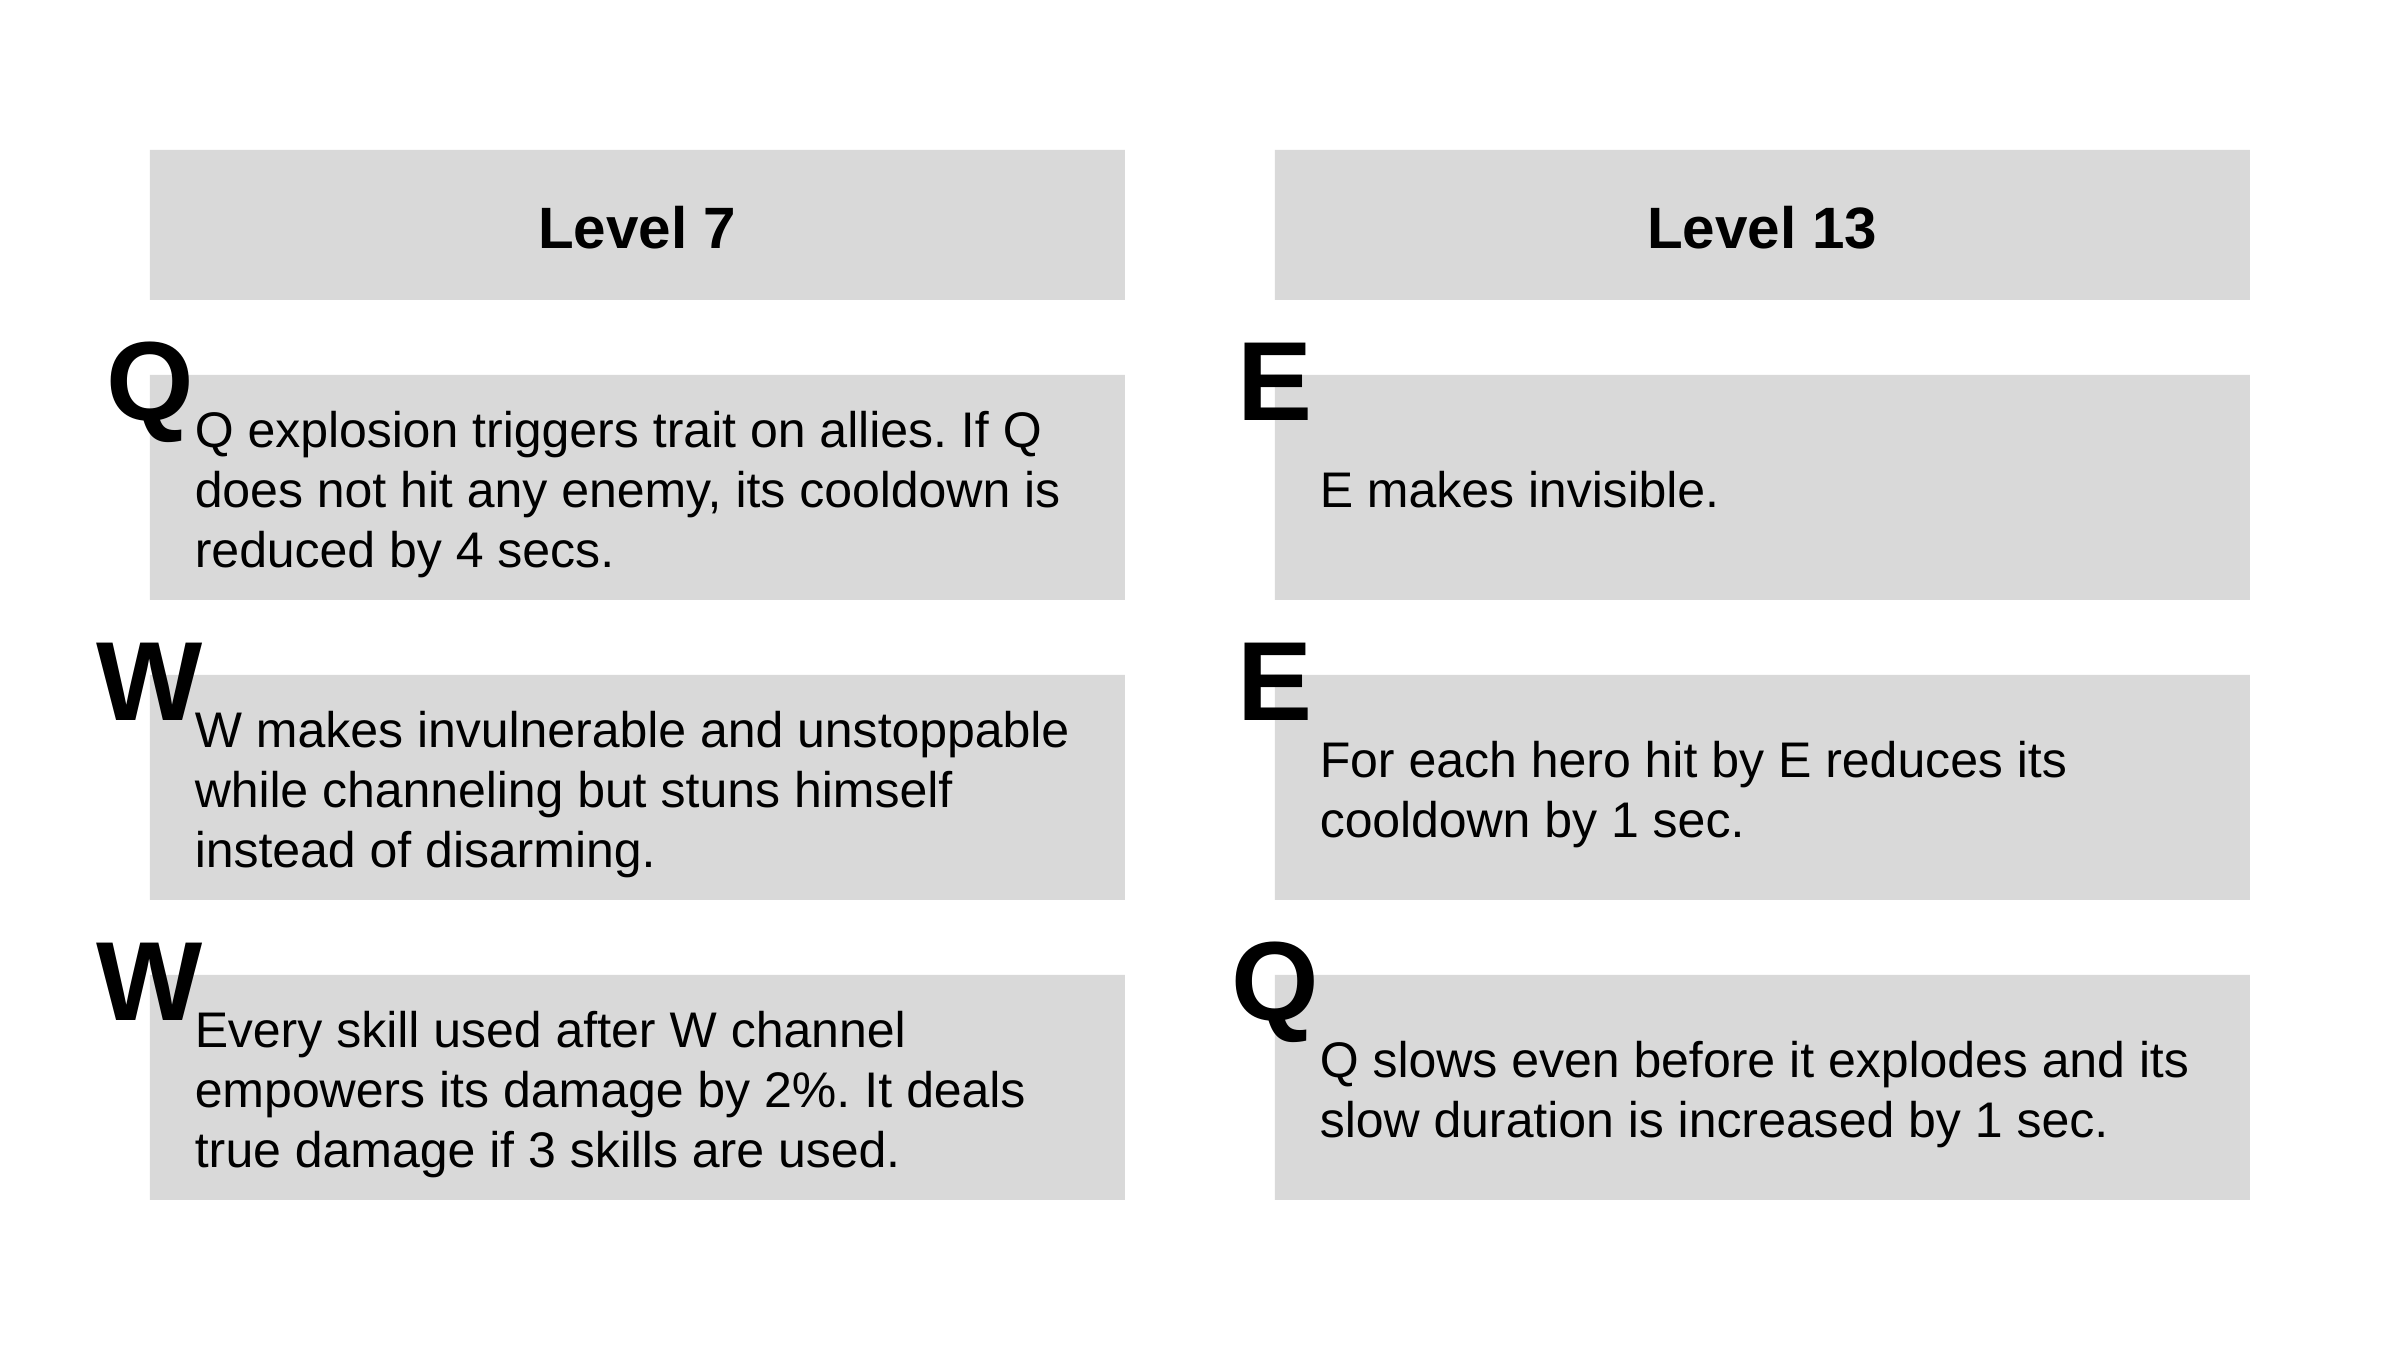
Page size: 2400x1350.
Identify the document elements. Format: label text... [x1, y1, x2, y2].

text_box Q [74, 299, 226, 451]
text_box E [1199, 299, 1351, 451]
text_box Level 13 [1274, 149, 2251, 301]
text_box For each hero hit by E reduces its cooldown by 1 sec. [1274, 674, 2251, 901]
text_box Q [1199, 899, 1351, 1051]
text_box W [74, 899, 226, 1051]
text_box E [1199, 599, 1351, 751]
text_box Q slows even before it explodes and its slow duration is increased by 1 sec. [1274, 974, 2251, 1201]
text_box W [74, 599, 226, 751]
text_box E makes invisible. [1274, 374, 2251, 601]
text_box Every skill used after W channel empowers its damage by 2%. It deals true damage if 3 skills are used. [149, 974, 1126, 1201]
text_box Level 7 [149, 149, 1126, 301]
text_box Q explosion triggers trait on allies. If Q does not hit any enemy, its cooldown is reduced by 4 secs. [149, 374, 1126, 601]
text_box W makes invulnerable and unstoppable while channeling but stuns himself instead of disarming. [149, 674, 1126, 901]
